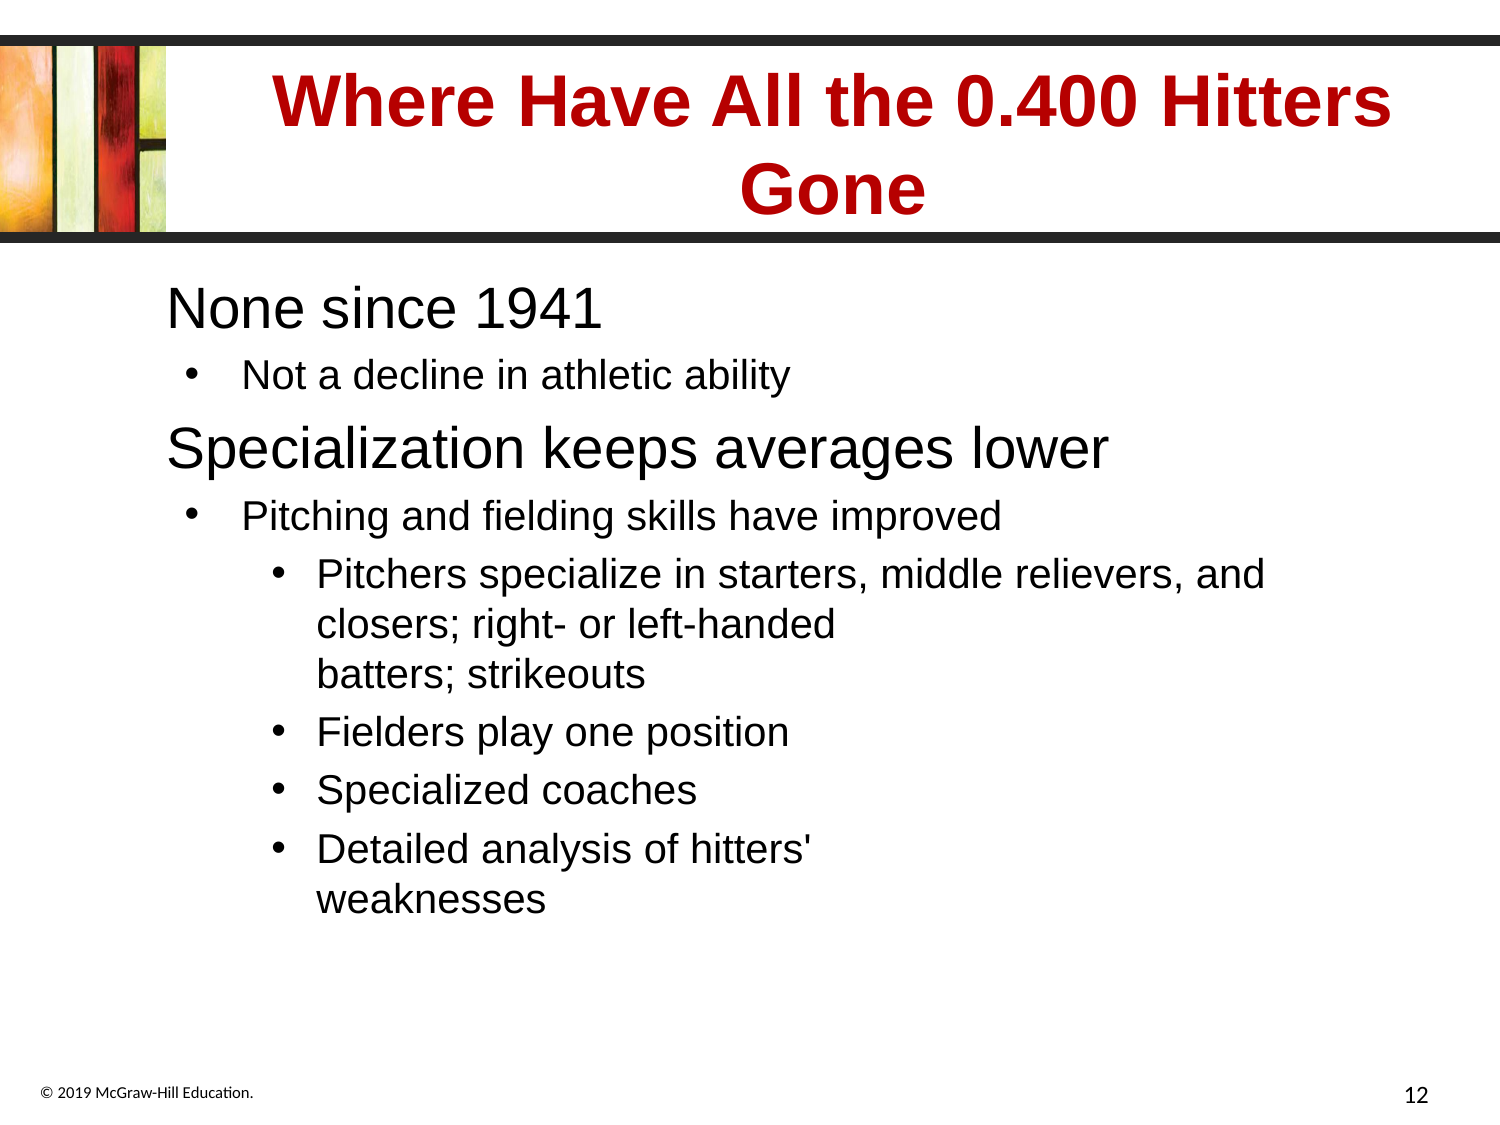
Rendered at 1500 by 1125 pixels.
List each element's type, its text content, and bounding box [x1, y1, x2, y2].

title Where Have All the 0.400 Hitters Gone [170, 45, 1496, 238]
picture [0, 46, 166, 232]
list None since 1941 Not a decline in athletic ability Specialization keeps averages lower Pitching and fielding skills have improved Pitchers specialize in starters, middle relievers, and closers; right- or left-handed batters; strikeouts Fielders play one position Specialized coaches Detailed analysis of hitters' weaknesses [151, 262, 1425, 1043]
